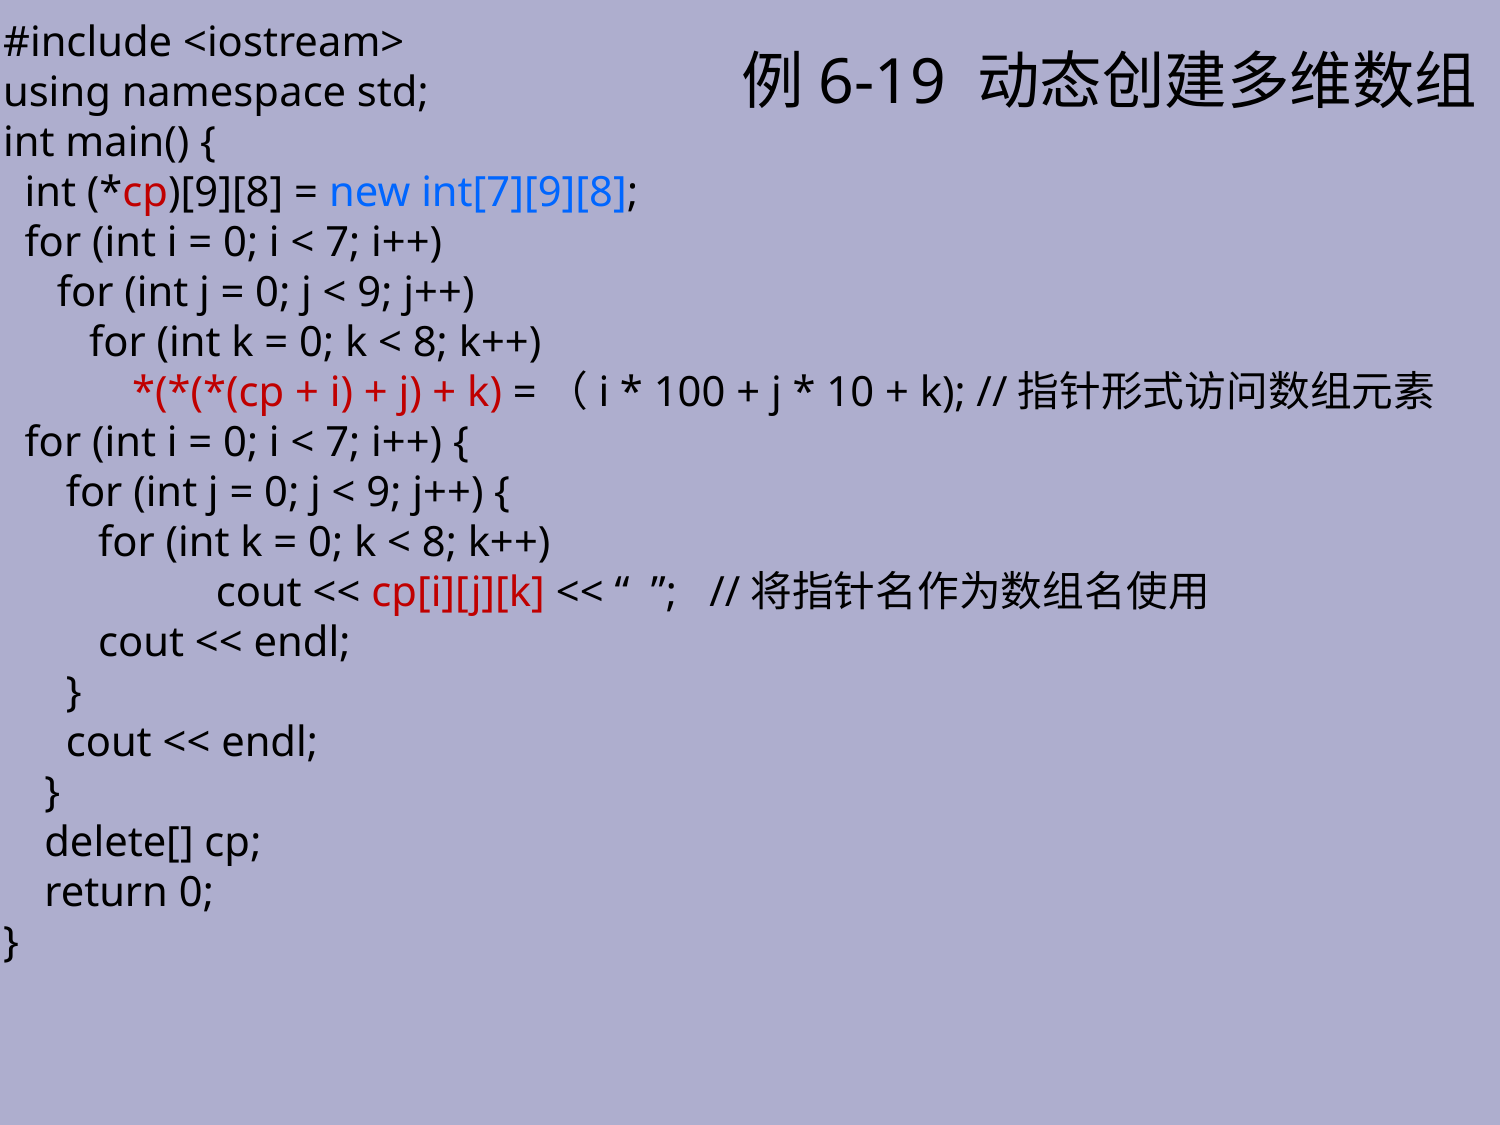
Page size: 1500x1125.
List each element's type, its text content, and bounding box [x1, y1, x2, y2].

list #include <iostream> using namespace std; int main() { int (*cp)[9][8] = new int[7][9][8]; for (int i = 0; i < 7; i++) for (int j = 0; j < 9; j++) for (int k = 0; k < 8; k++) *(*(*(cp + i) + j) + k) =（i * 100 + j * 10 + k); //指针形式访问数组元素 for (int i = 0; i < 7; i++) { for (int j = 0; j < 9; j++) { for (int k = 0; k < 8; k++) cout << cp[i][j][k] << “ ”; //将指针名作为数组名使用 cout << endl; } cout << endl; } delete[] cp; return 0; } [0, 7, 1500, 858]
